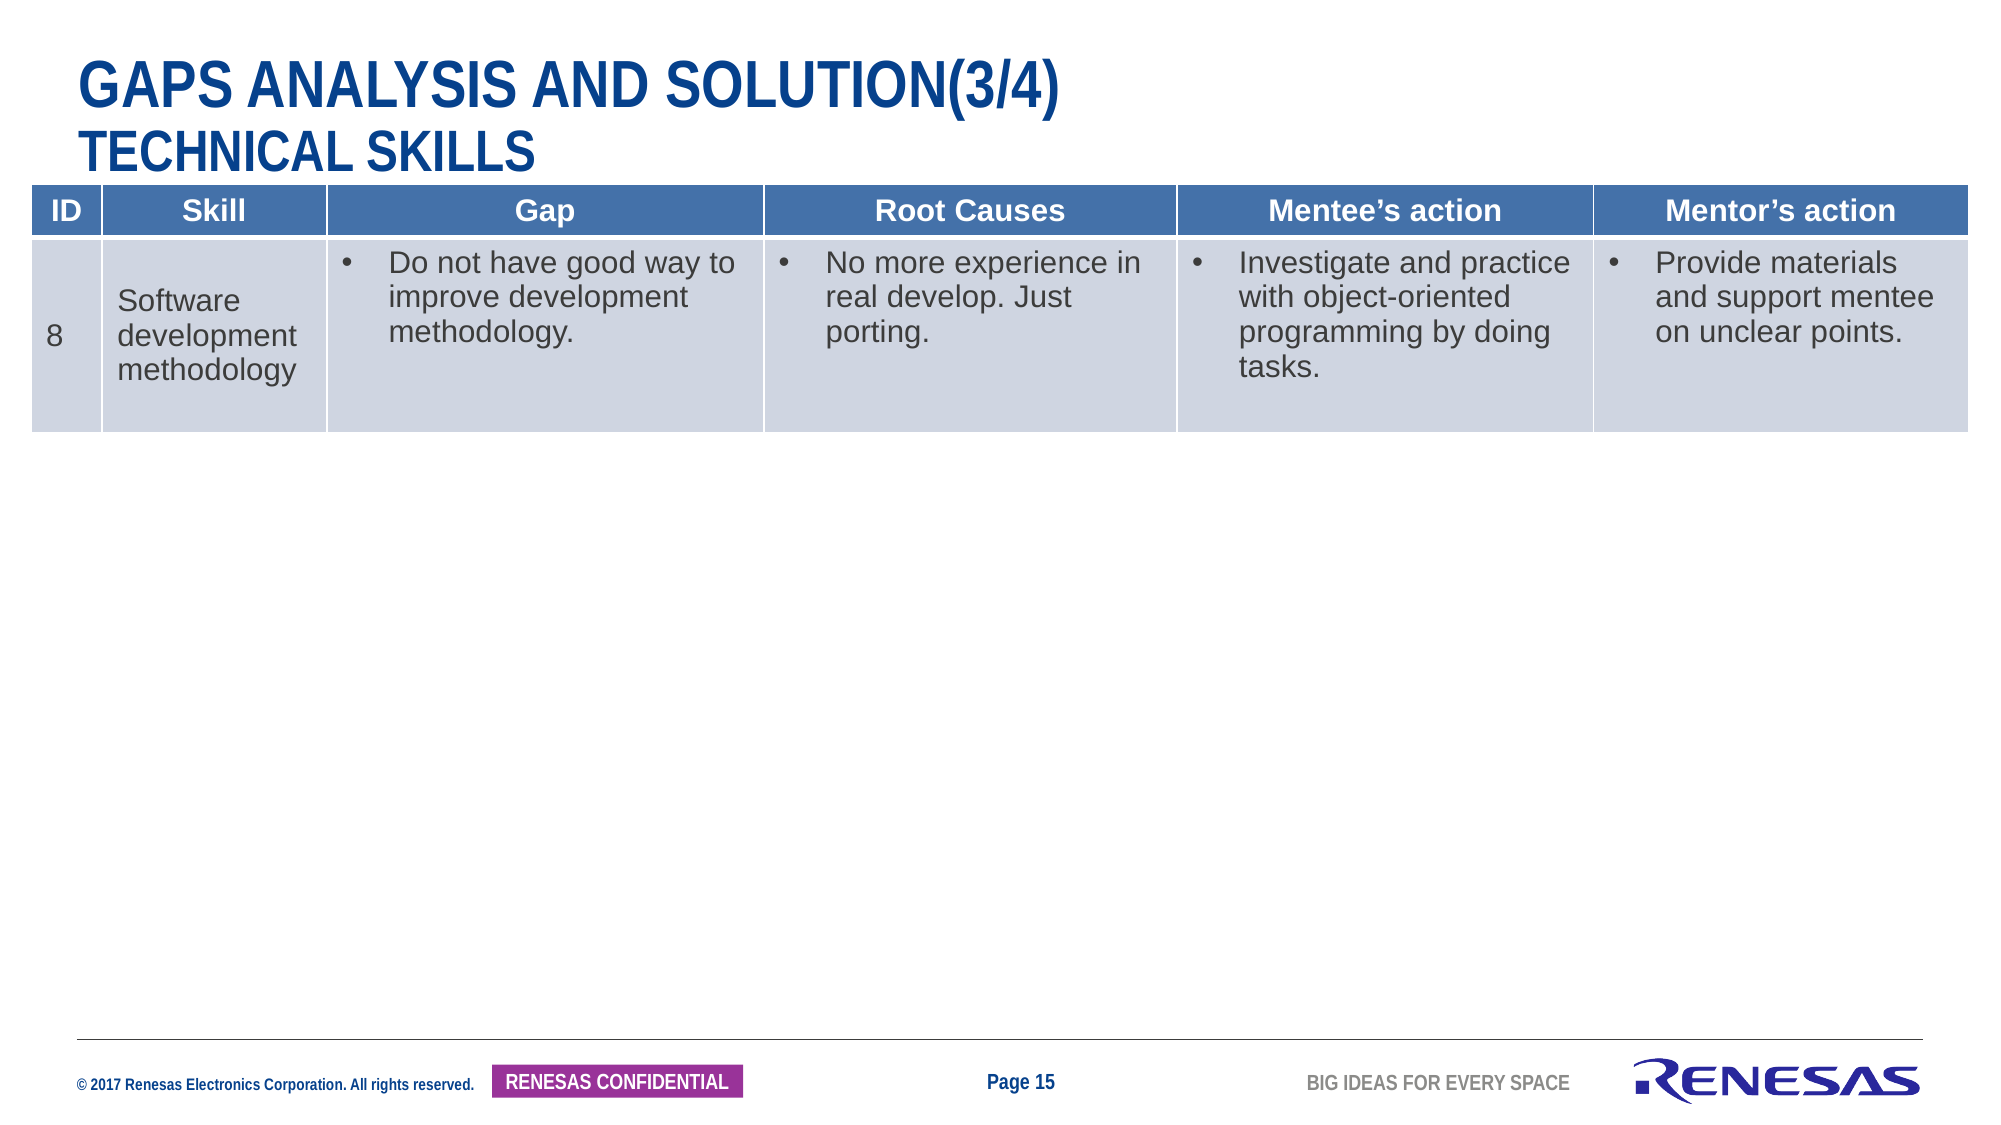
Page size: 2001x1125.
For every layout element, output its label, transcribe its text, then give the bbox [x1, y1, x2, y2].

table_header Root Causes [765, 185, 1176, 235]
table_header ID [32, 185, 101, 235]
table_cell 8 [32, 240, 101, 432]
table_cell Software development methodology [103, 240, 326, 432]
table_header Skill [103, 185, 326, 235]
table_header Mentee’s action [1178, 185, 1593, 235]
picture [1631, 1056, 1923, 1106]
table_header Gap [328, 185, 763, 235]
table_cell Investigate and practice with object-oriented programming by doing tasks. [1178, 240, 1593, 432]
slide_number Page 15 [944, 1067, 1056, 1095]
table_cell Do not have good way to improve development methodology. [328, 240, 763, 432]
title Gaps Analysis and Solution(3/4) Technical skills [78, 48, 1923, 184]
table_cell No more experience in real develop. Just porting. [765, 240, 1176, 432]
table_header Mentor’s action [1594, 185, 1968, 235]
table_cell Provide materials and support mentee on unclear points. [1594, 240, 1968, 432]
